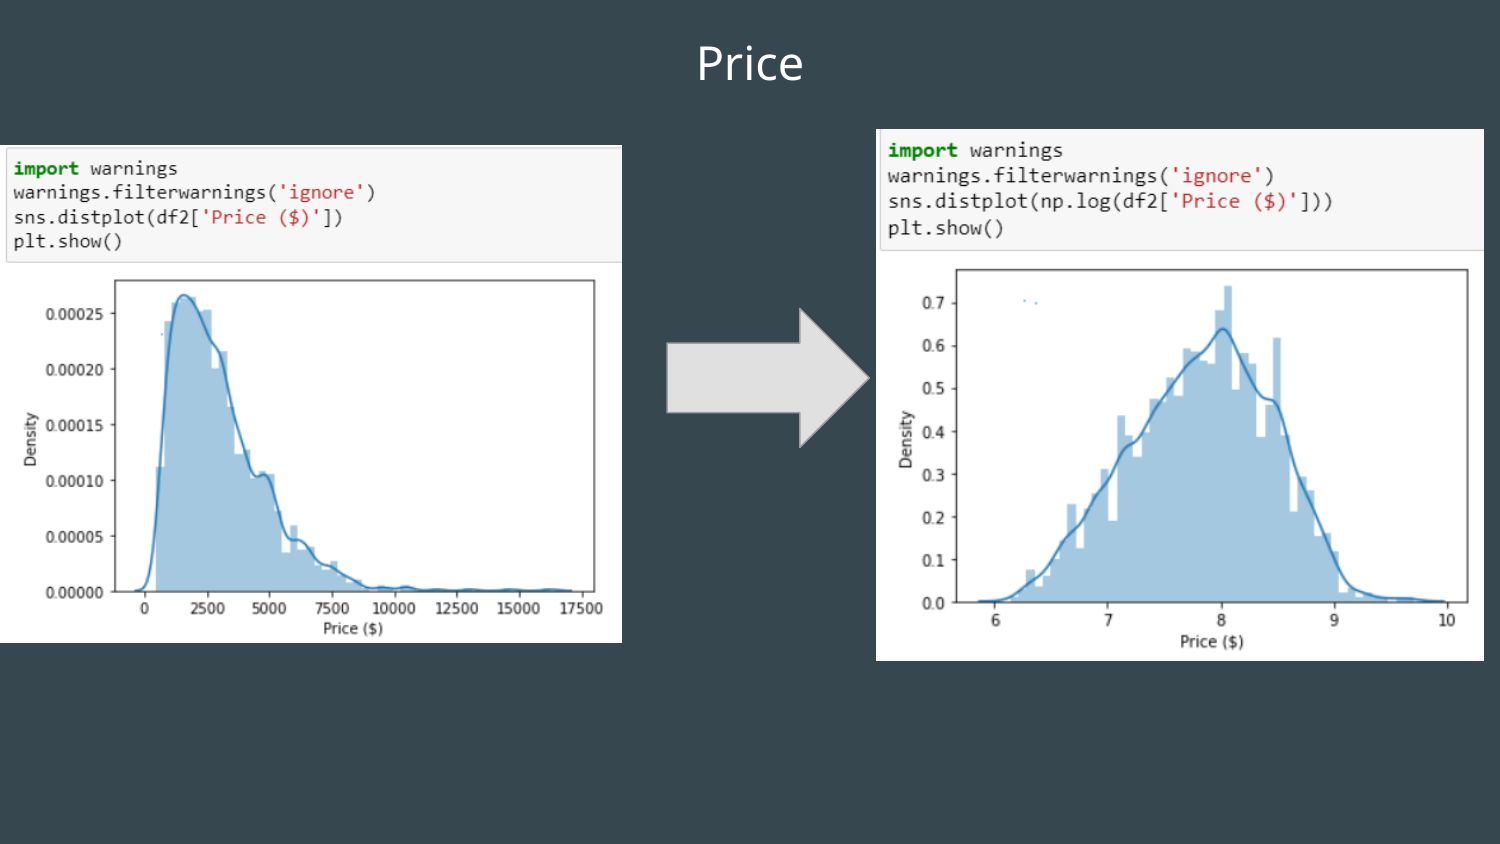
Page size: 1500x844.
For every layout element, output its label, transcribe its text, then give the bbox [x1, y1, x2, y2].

text_box [667, 308, 870, 448]
title Price [51, 15, 1449, 110]
picture [0, 145, 622, 644]
picture [876, 129, 1485, 661]
